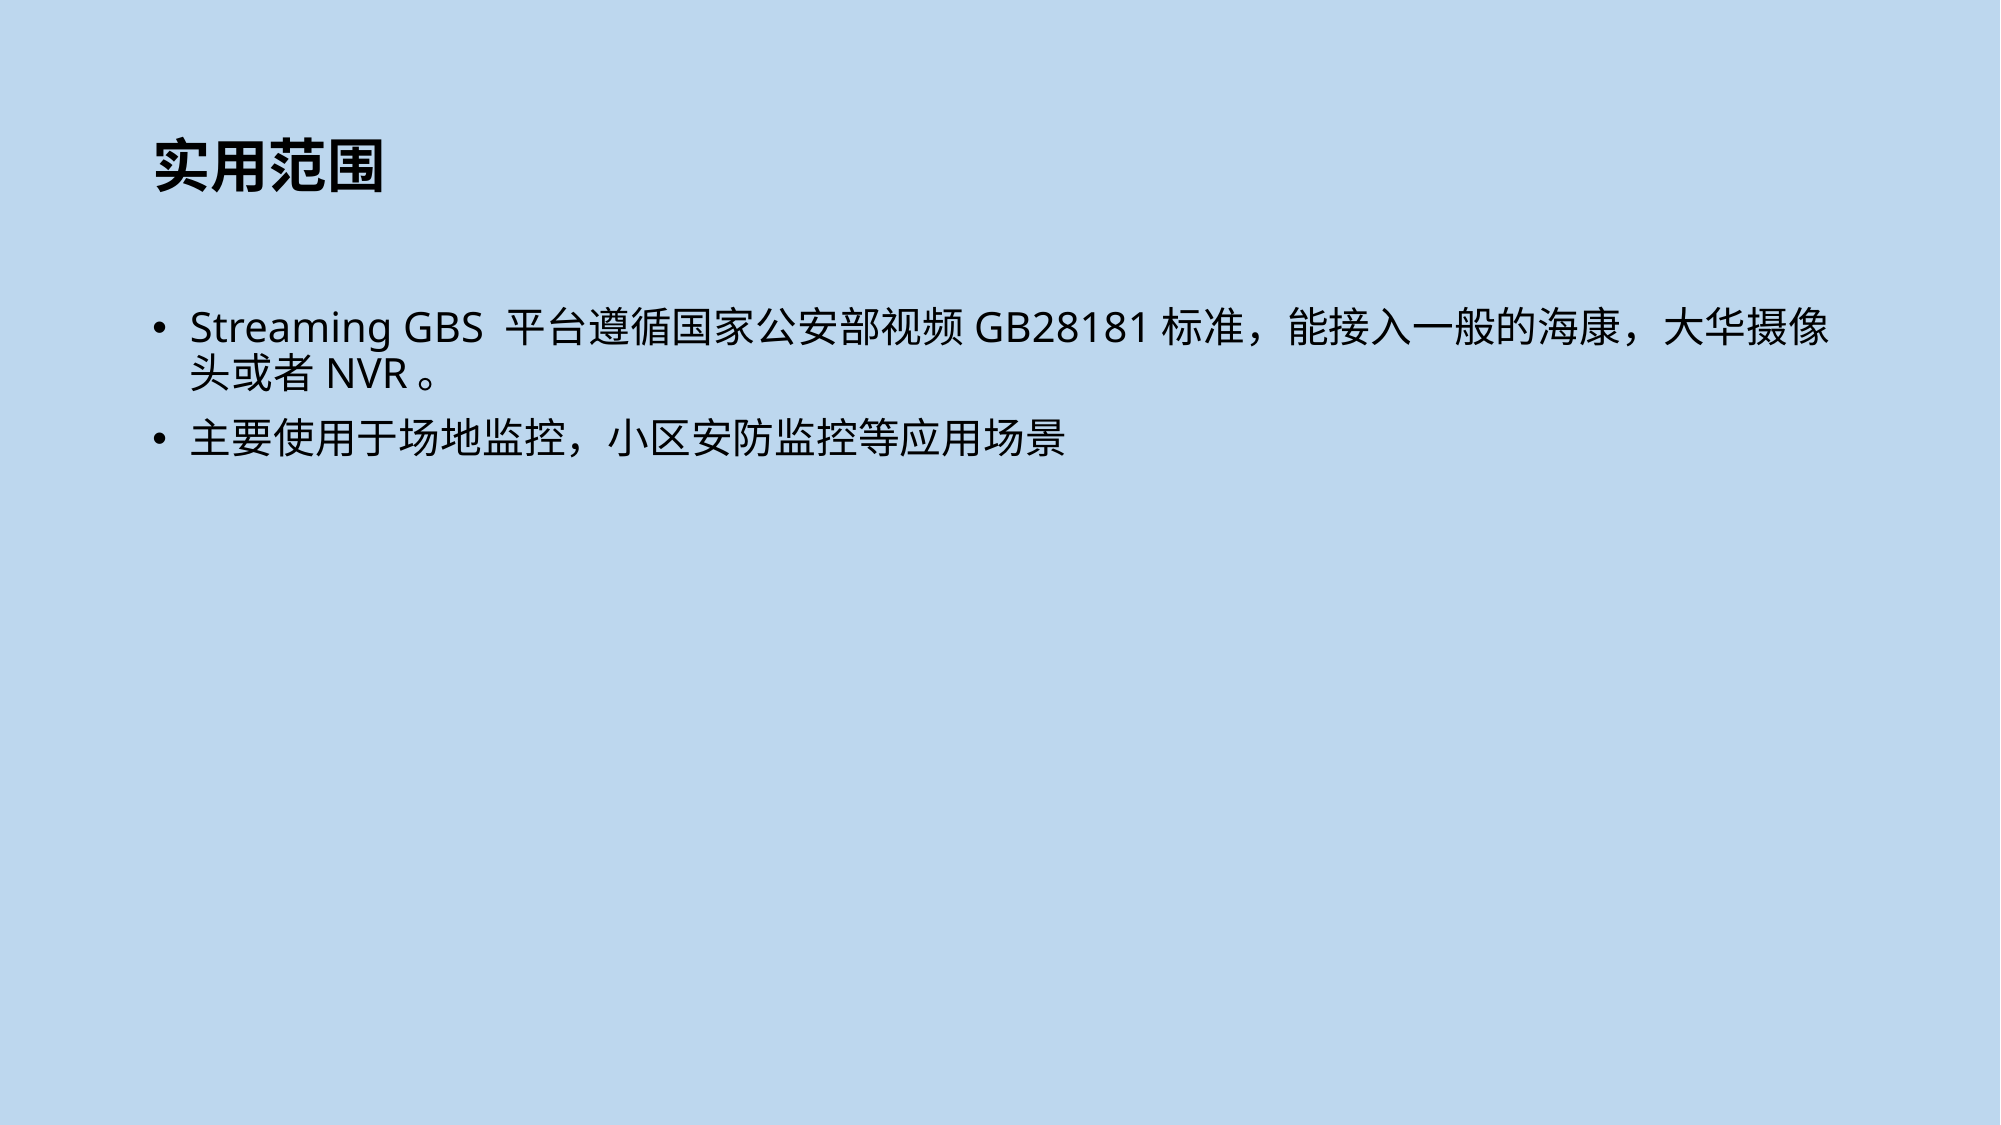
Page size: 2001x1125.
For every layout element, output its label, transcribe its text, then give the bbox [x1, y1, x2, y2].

list Streaming GBS 平台遵循国家公安部视频GB28181标准，能接入一般的海康，大华摄像头或者NVR。 主要使用于场地监控，小区安防监控等应用场景 [137, 299, 1863, 521]
title 实用范围 [137, 59, 1863, 278]
